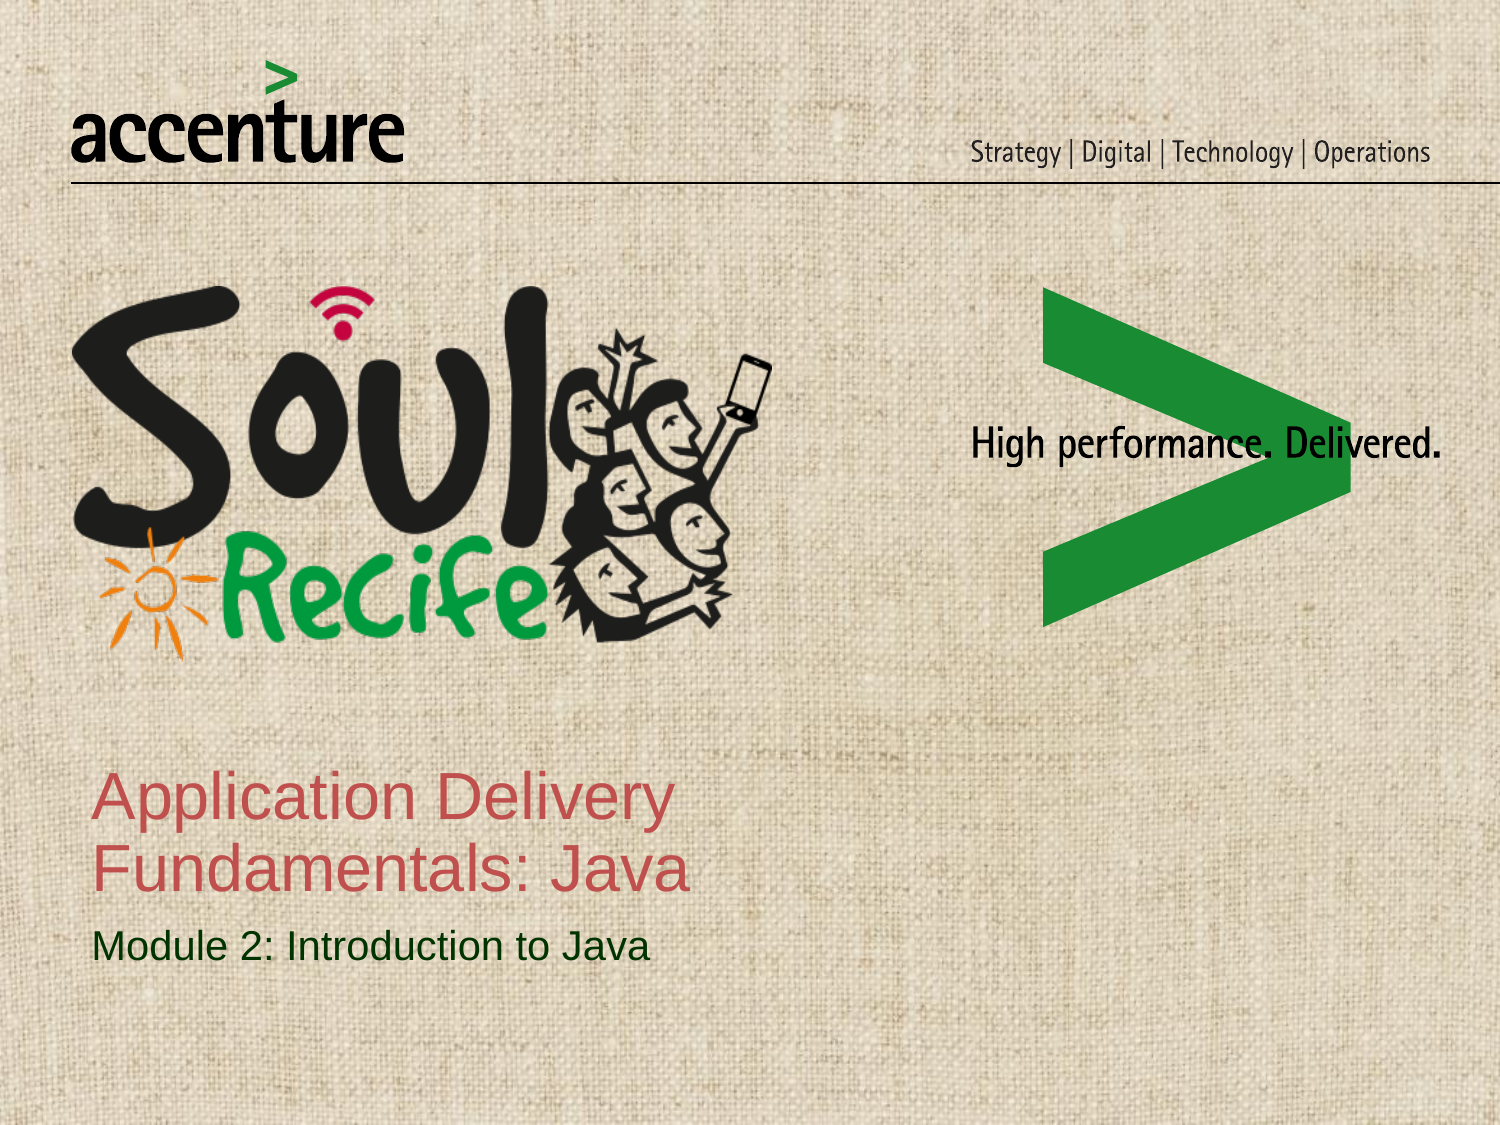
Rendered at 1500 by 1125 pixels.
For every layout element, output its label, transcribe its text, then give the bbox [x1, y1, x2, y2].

text_box Module 2: Introduction to Java [76, 916, 1154, 1059]
text_box Application Delivery Fundamentals: Java [76, 754, 1152, 905]
text_box [573, 824, 1270, 966]
picture [0, 0, 1500, 1125]
